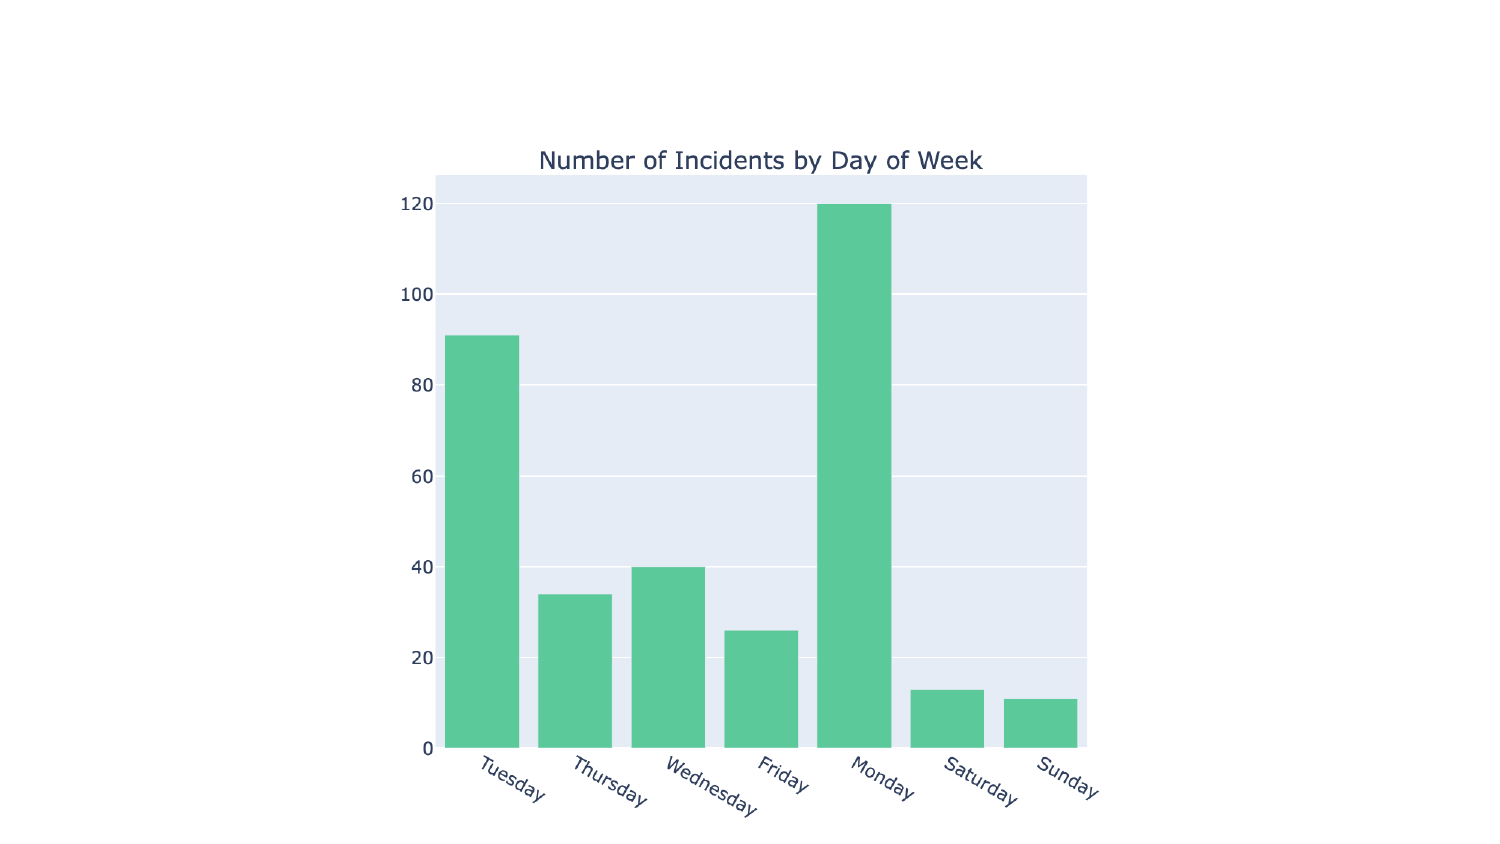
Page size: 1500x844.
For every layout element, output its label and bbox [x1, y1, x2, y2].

picture [298, 24, 1142, 819]
